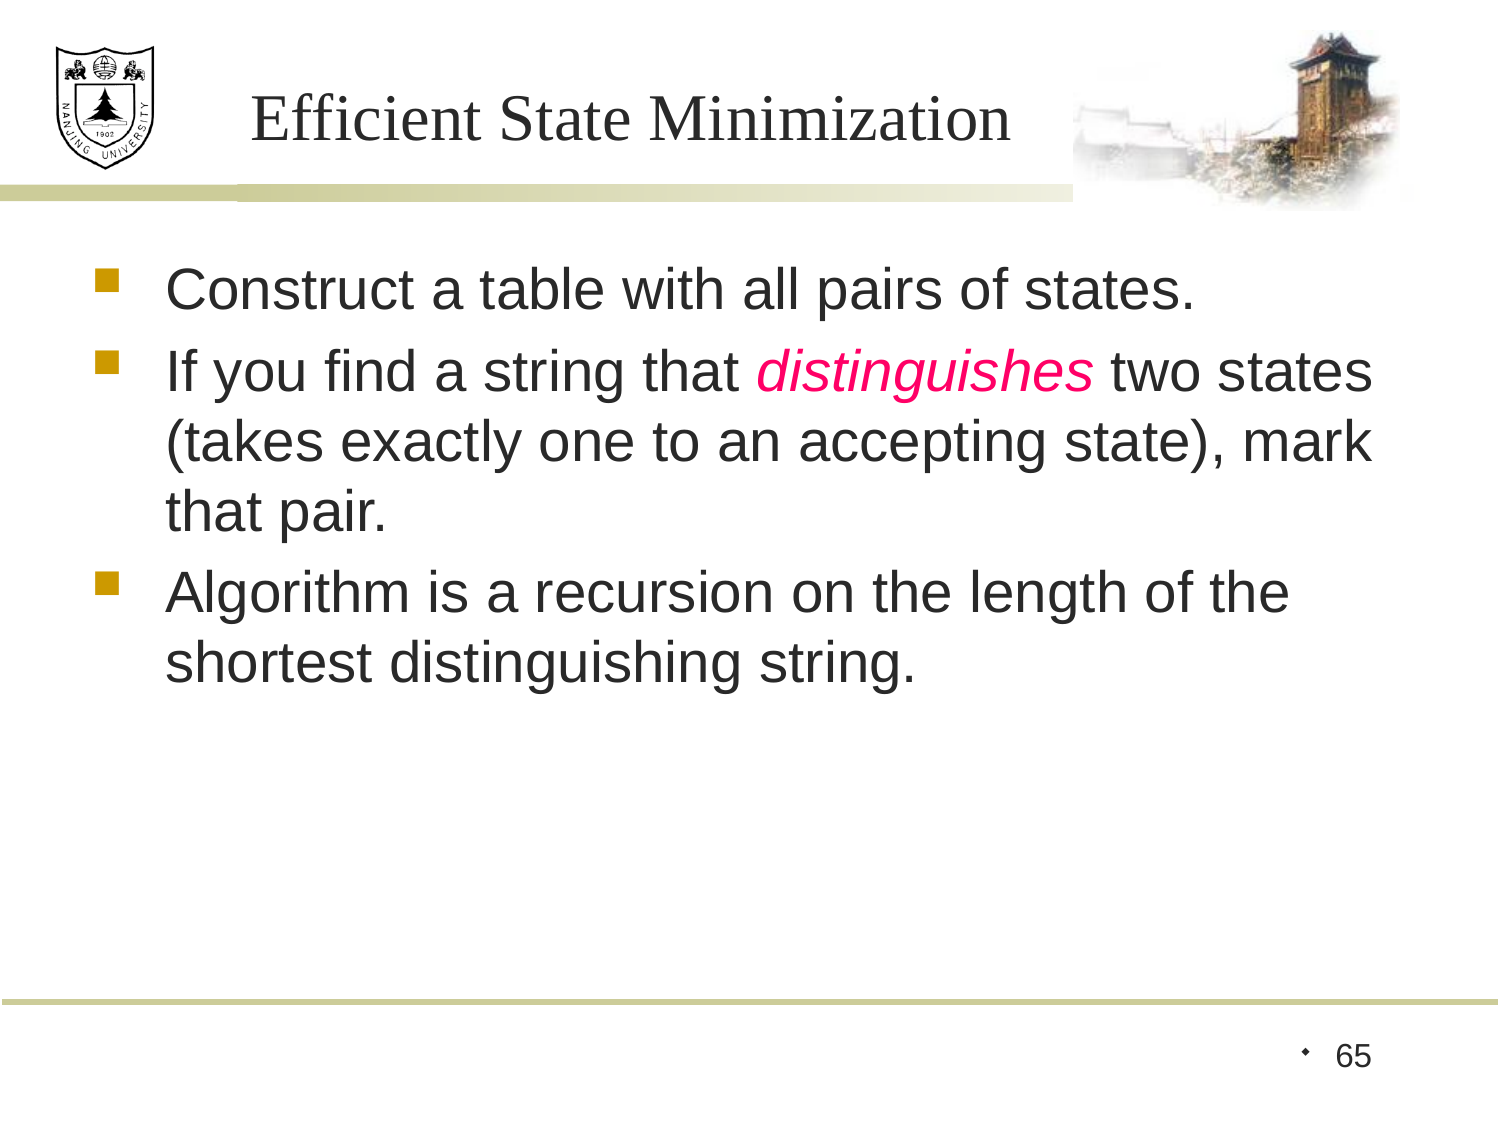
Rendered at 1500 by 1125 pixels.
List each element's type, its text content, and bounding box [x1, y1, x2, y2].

slide_number 65 [1234, 1030, 1388, 1107]
list Construct a table with all pairs of states. If you find a string that distinguishes two states (takes exactly one to an accepting state), mark that pair. Algorithm is a recursion on the length of the shortest distinguishing string. [76, 243, 1413, 965]
picture [1073, 30, 1400, 211]
picture [2, 999, 1498, 1005]
picture [50, 42, 160, 173]
title Efficient State Minimization [171, 66, 1093, 161]
